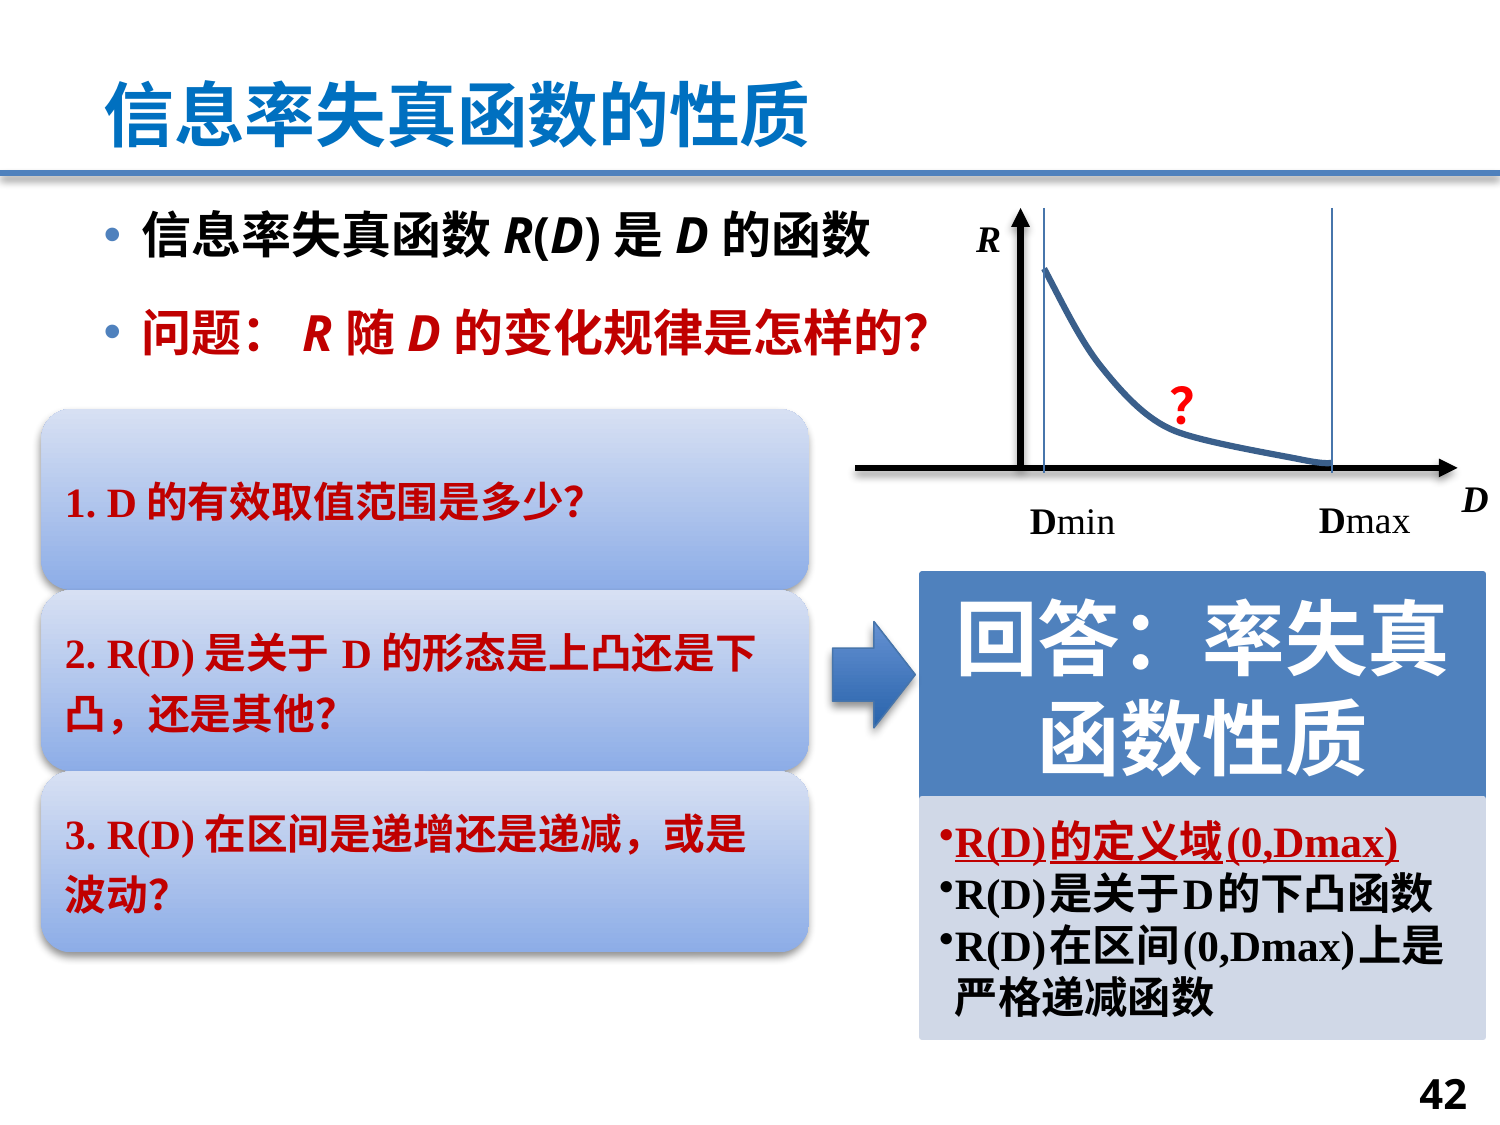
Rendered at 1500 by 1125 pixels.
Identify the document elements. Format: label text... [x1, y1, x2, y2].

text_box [854, 207, 1483, 551]
title 信息率失真函数的性质 [88, 30, 1412, 164]
list 信息率失真函数R(D)是D的函数 问题：R随D的变化规律是怎样的？ [88, 196, 1412, 421]
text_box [832, 573, 1484, 1038]
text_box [41, 408, 810, 953]
slide_number 42 [1379, 1075, 1483, 1118]
